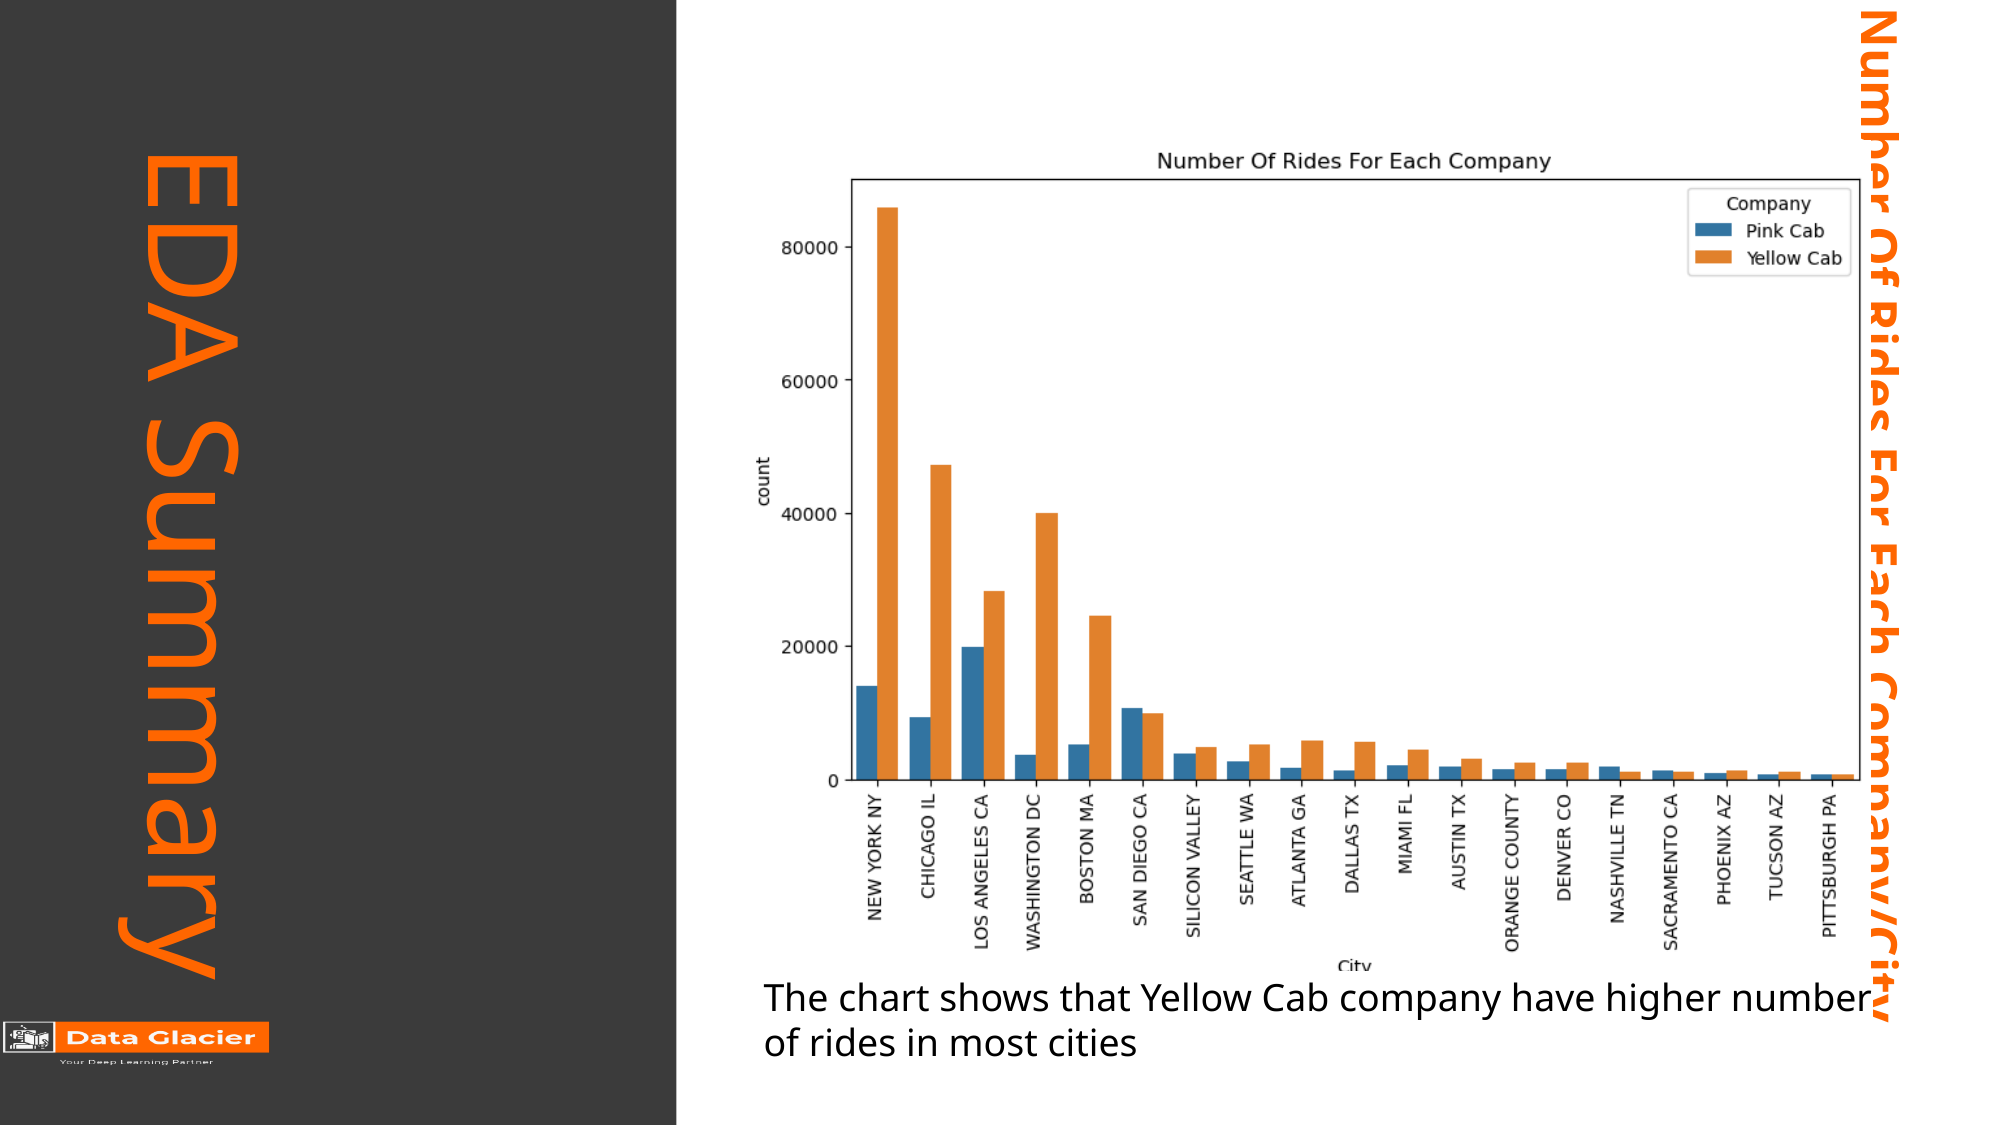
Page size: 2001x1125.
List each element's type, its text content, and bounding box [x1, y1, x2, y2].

title EDA Summary [0, 0, 677, 1125]
picture [742, 140, 1871, 989]
subtitle Number Of Rides For Each Company/City [740, 0, 2000, 1125]
picture [0, 961, 272, 1125]
text_box The chart shows that Yellow Cab company have higher number of rides in most cities [748, 966, 1896, 1071]
